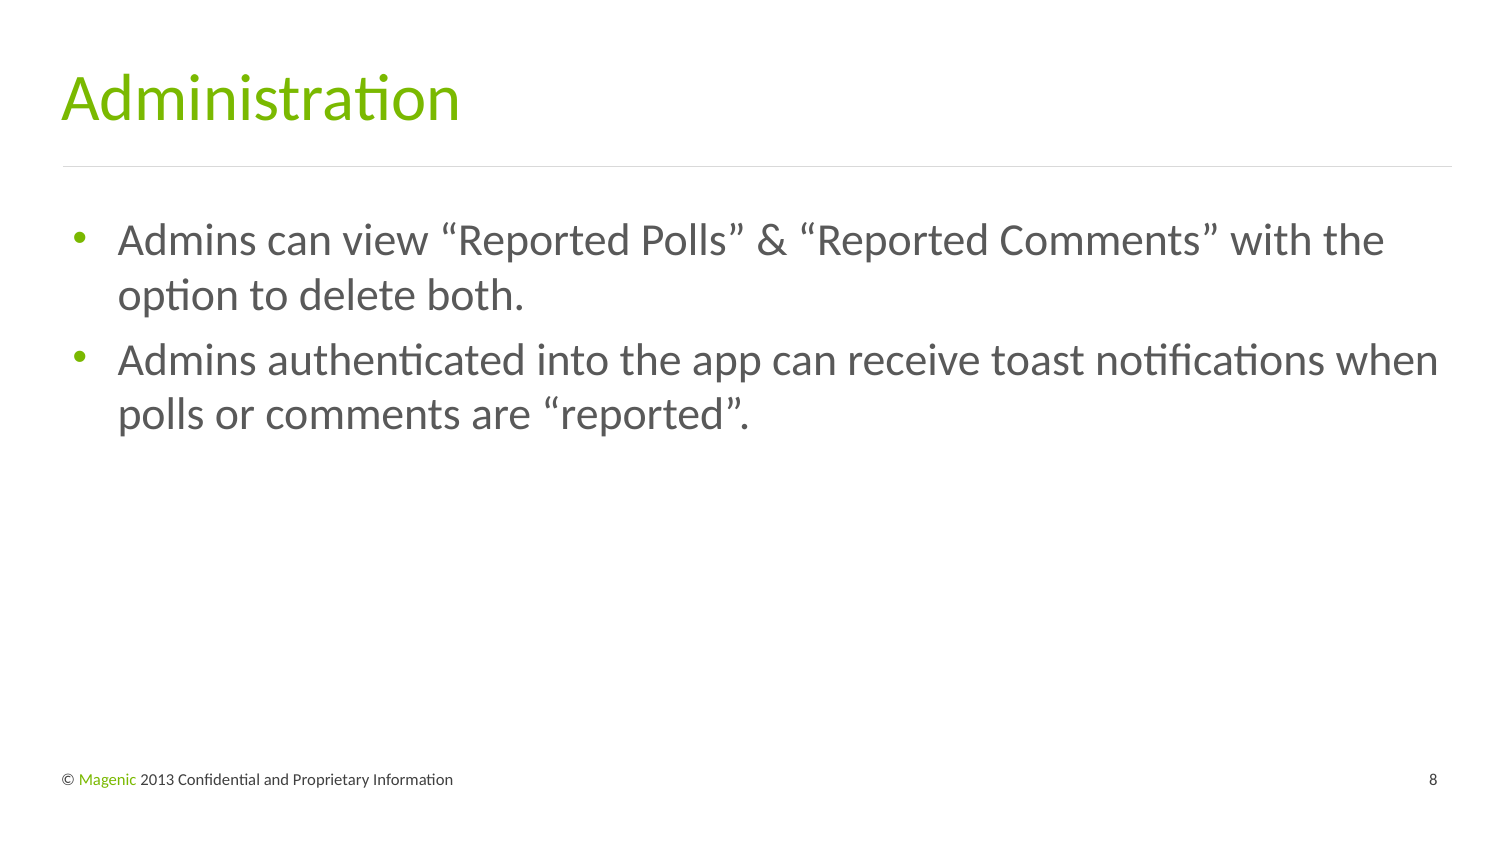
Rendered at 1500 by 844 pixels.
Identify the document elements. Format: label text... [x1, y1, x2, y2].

slide_number 8 [1372, 756, 1453, 802]
title Administration [46, 46, 1453, 168]
list Admins can view “Reported Polls” & “Reported Comments” with the option to delete both. Admins authenticated into the app can receive toast notifications when polls or comments are “reported”. [46, 202, 1457, 728]
footer © Magenic 2013 Confidential and Proprietary Information [46, 756, 1349, 802]
